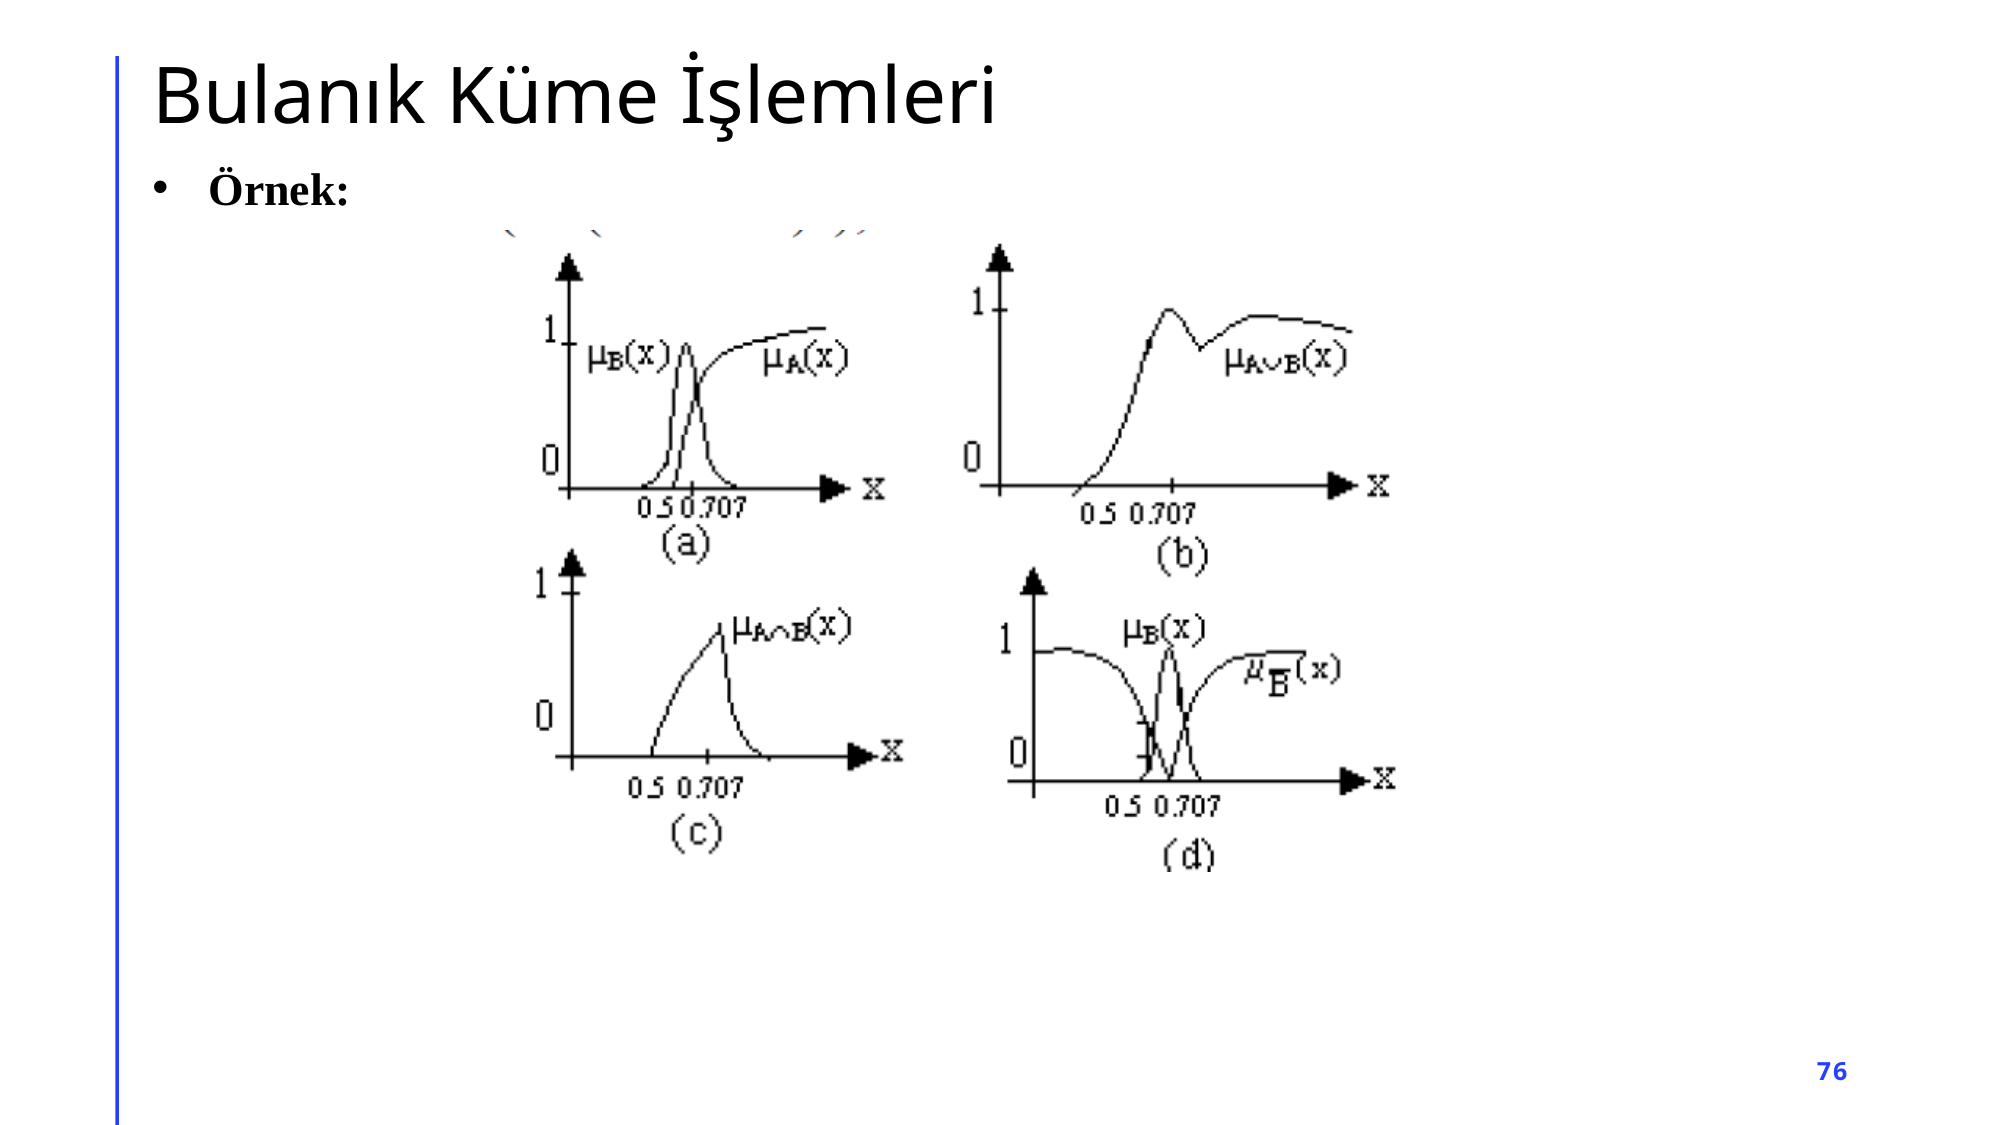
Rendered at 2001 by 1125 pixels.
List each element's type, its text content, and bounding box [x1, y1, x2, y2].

list Örnek: [137, 148, 1863, 1073]
title Bulanık Küme İşlemleri [137, 48, 1863, 148]
picture [496, 230, 1452, 872]
slide_number 76 [1412, 1073, 1863, 1103]
